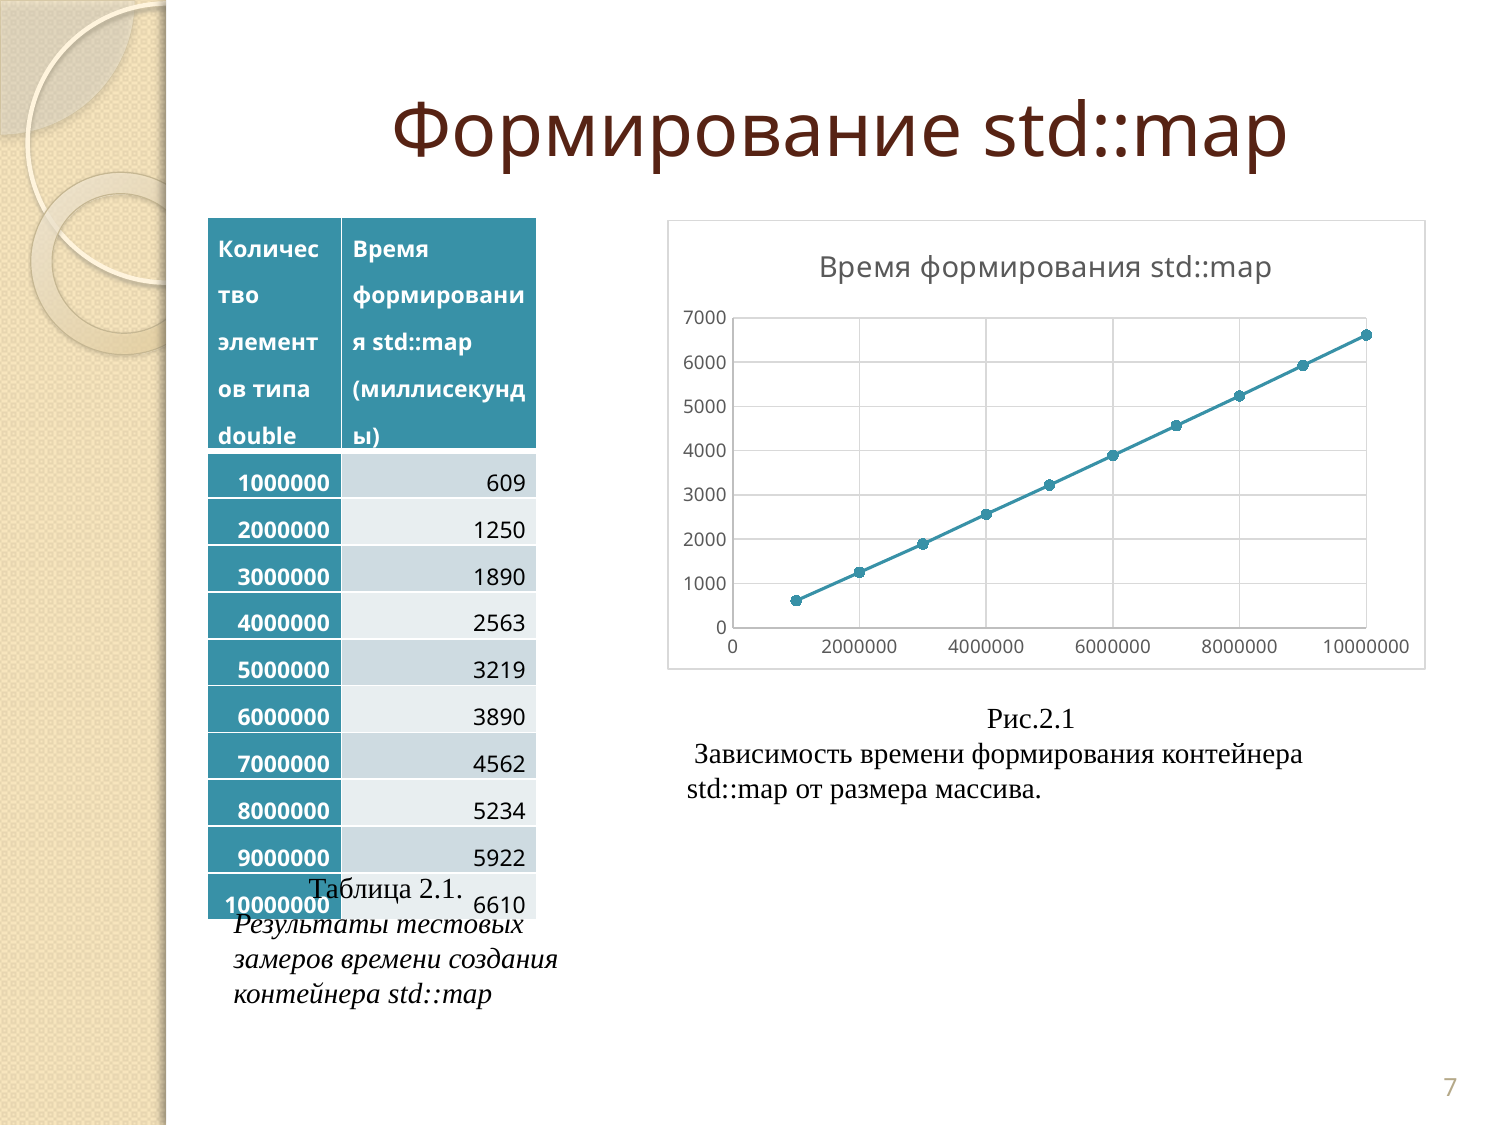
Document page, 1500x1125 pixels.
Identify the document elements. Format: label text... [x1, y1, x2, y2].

table_cell 3219 [342, 640, 536, 685]
table_cell 5000000 [208, 640, 341, 685]
table_cell 5922 [342, 827, 536, 862]
table_header Количество элементов типа double [208, 218, 341, 448]
table_cell 8000000 [208, 780, 341, 825]
table_header Время формирования std::map (миллисекунды) [342, 218, 536, 448]
table_cell 7000000 [208, 733, 341, 778]
table_cell 2563 [342, 593, 536, 638]
table_cell 3890 [342, 686, 536, 732]
table_cell 4562 [342, 733, 536, 778]
slide_number 7 [1413, 1034, 1488, 1113]
table_cell 9000000 [208, 827, 341, 872]
text_box Таблица 2.1. Результаты тестовых замеров времени создания контейнера std::map [218, 862, 585, 1018]
table_cell 1250 [342, 499, 536, 544]
table_cell 1000000 [208, 454, 341, 497]
table_cell 609 [342, 454, 536, 497]
table_cell 3000000 [208, 546, 341, 591]
table_cell 4000000 [208, 593, 341, 638]
table_cell 2000000 [208, 499, 341, 544]
table_cell 5234 [342, 780, 536, 825]
table_cell 6000000 [208, 686, 341, 732]
table_cell 1890 [342, 546, 536, 591]
table_cell 10000000 [208, 874, 218, 919]
chart [666, 219, 1427, 671]
text_box Рис.2.1 Зависимость времени формирования контейнера std::map от размера массива. [672, 692, 1422, 812]
title Формирование std::map [235, 32, 1466, 220]
